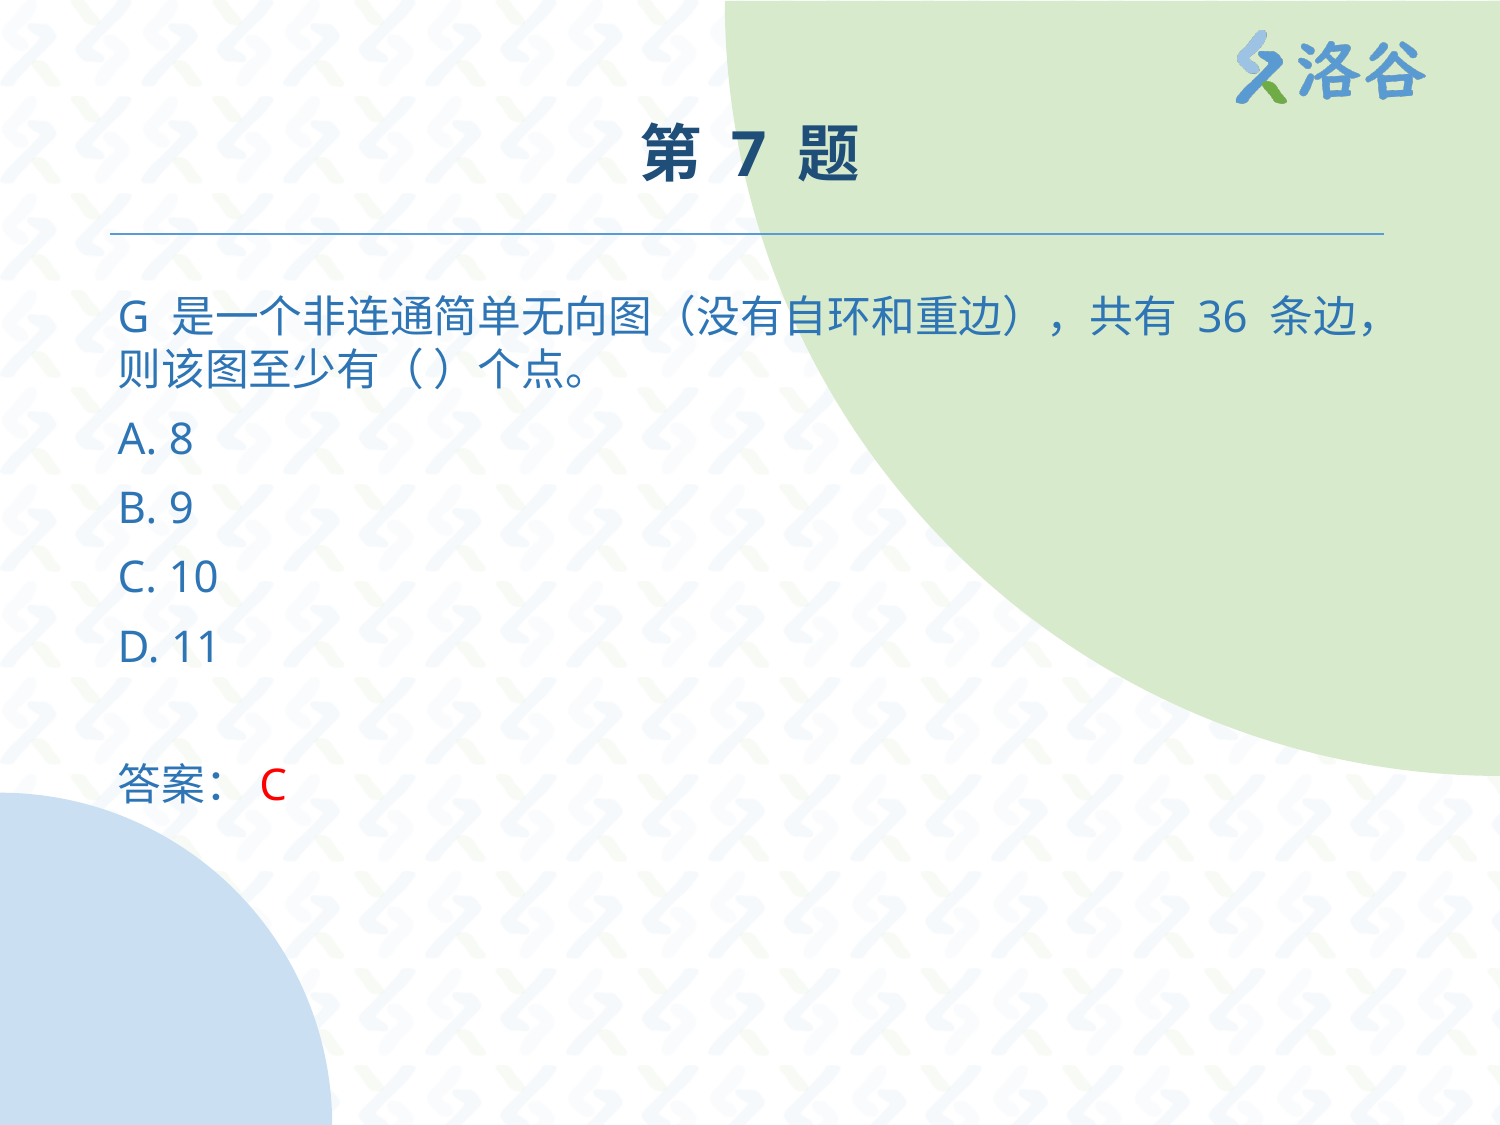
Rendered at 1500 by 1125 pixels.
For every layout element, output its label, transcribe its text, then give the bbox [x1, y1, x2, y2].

title 第 7 题 [102, 77, 1397, 198]
list G 是一个非连通简单无向图（没有自环和重边），共有 36 条边，则该图至少有（ ）个点。 A. 8 B. 9 C. 10 D. 11 答案：C [102, 281, 1397, 1016]
picture [1235, 26, 1427, 108]
